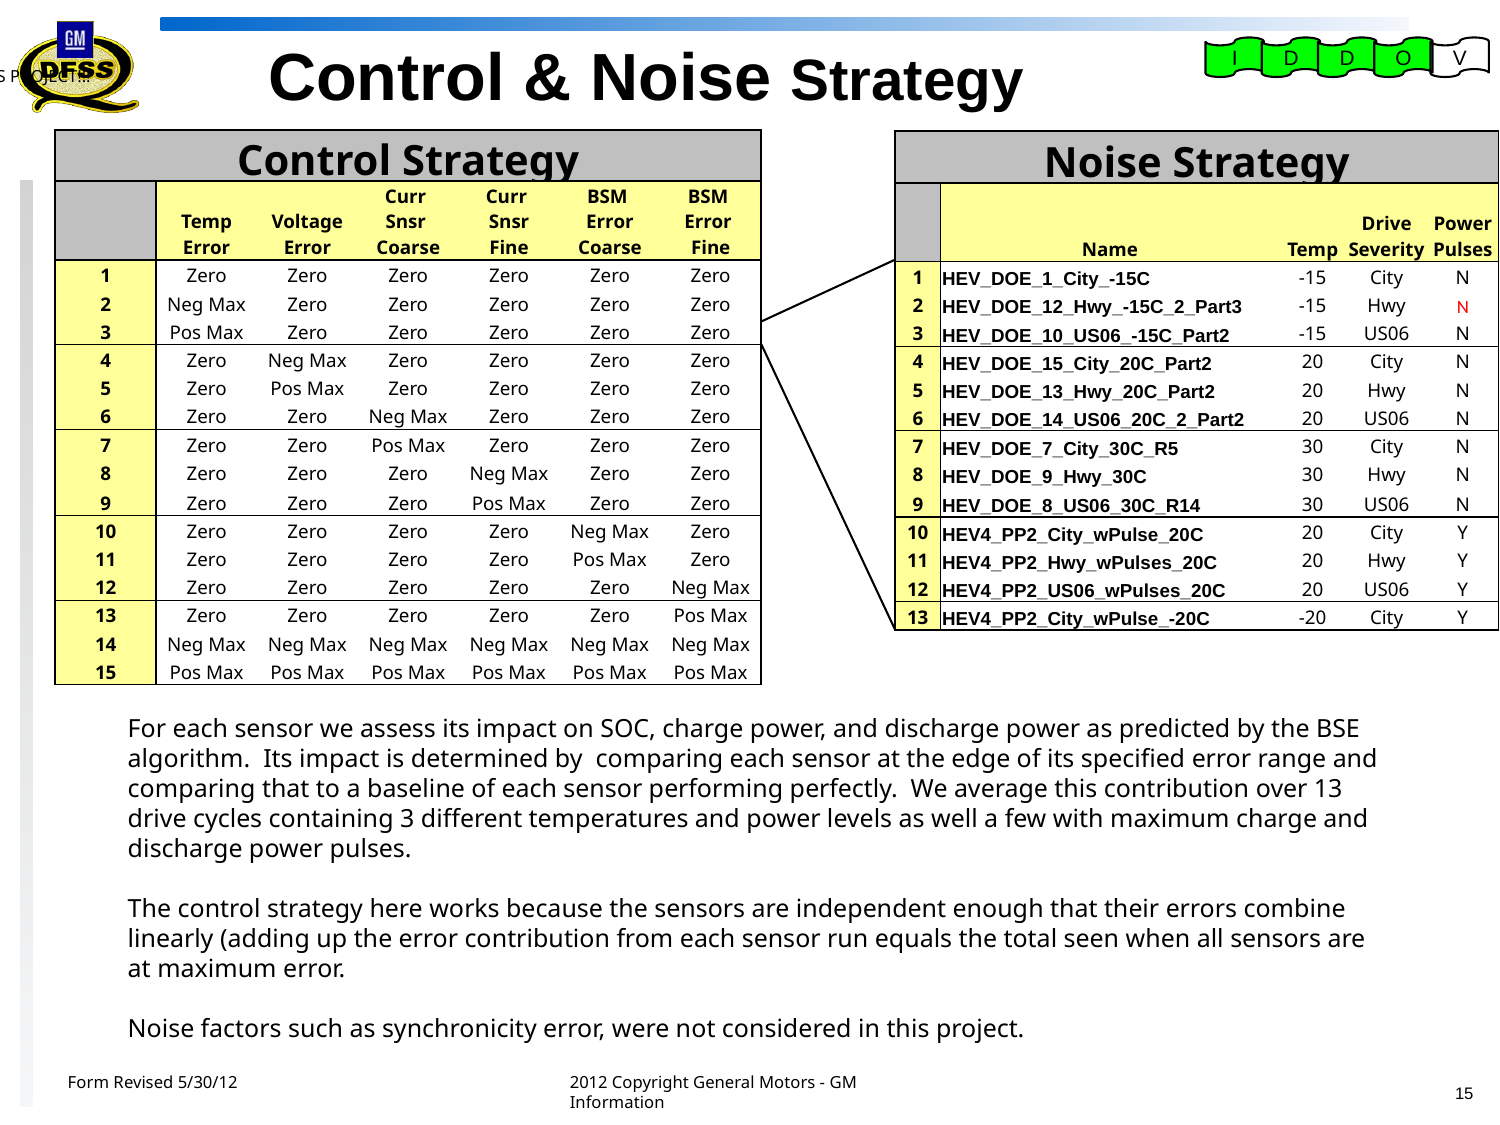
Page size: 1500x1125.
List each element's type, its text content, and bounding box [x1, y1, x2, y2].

table_cell [56, 182, 155, 259]
table_cell -15 [1279, 262, 1346, 290]
table_cell Zero [459, 401, 559, 429]
table_cell Zero [660, 345, 757, 373]
table_cell Zero [459, 288, 559, 316]
table_cell Zero [358, 516, 459, 544]
table_cell 13 [899, 602, 940, 629]
table_cell City [1346, 518, 1427, 545]
table_cell N [1427, 374, 1498, 403]
text_box 2012 Copyright General Motors - GM Information [555, 1064, 968, 1115]
table_cell Pos Max [358, 430, 459, 458]
table_cell 13 [56, 601, 155, 628]
table_cell Neg Max [559, 516, 660, 544]
table_cell Neg Max [358, 628, 459, 657]
table_cell 10 [56, 516, 155, 544]
table_cell Neg Max [559, 628, 660, 657]
table_cell Zero [157, 458, 257, 486]
table_cell City [1346, 262, 1427, 290]
table_cell Zero [559, 316, 660, 344]
table_cell Zero [257, 401, 358, 429]
table_cell Zero [358, 601, 459, 628]
table_cell 11 [56, 544, 155, 572]
table_cell US06 [1346, 403, 1427, 430]
table_cell Y [1427, 573, 1498, 601]
table_cell Zero [559, 288, 660, 316]
table_cell N [1427, 431, 1498, 459]
table_cell Zero [157, 261, 257, 288]
table_cell Pos Max [459, 486, 559, 515]
table_cell Zero [358, 288, 459, 316]
table_cell Zero [459, 430, 559, 458]
table_cell BSM Error Fine [660, 182, 760, 259]
table_cell Zero [459, 572, 559, 600]
table_cell Zero [257, 486, 358, 515]
table_cell Zero [257, 430, 358, 458]
table_cell Neg Max [157, 288, 257, 316]
table_cell Pos Max [358, 657, 459, 684]
table_cell Zero [660, 261, 756, 288]
table_cell Voltage Error [257, 182, 358, 259]
table_cell 9 [56, 486, 155, 515]
text_box I [1205, 37, 1264, 78]
table_cell -20 [1279, 602, 1346, 629]
table_cell Temp [1279, 184, 1346, 261]
table_cell HEV_DOE_8_US06_30C_R14 [941, 487, 1279, 516]
table_cell Hwy [1346, 459, 1427, 487]
table_cell Drive Severity [1346, 184, 1427, 261]
table_cell Zero [660, 288, 755, 316]
table_cell 14 [56, 628, 155, 657]
table_cell Neg Max [157, 628, 257, 657]
table_cell Y [1427, 545, 1498, 573]
table_cell Temp Error [157, 182, 257, 259]
table_cell 6 [899, 403, 940, 430]
table_cell Zero [157, 486, 257, 515]
table_cell 3 [896, 318, 940, 346]
table_cell Zero [157, 345, 257, 373]
table_cell Zero [559, 458, 660, 486]
table_cell Pos Max [660, 657, 760, 684]
table_cell Zero [257, 458, 358, 486]
table_cell Zero [257, 572, 358, 600]
table_cell Zero [459, 345, 559, 373]
text_box 6 [1160, 1074, 1474, 1125]
table_cell [896, 184, 940, 261]
table_cell Zero [559, 601, 660, 628]
table_cell -15 [1279, 318, 1346, 346]
table_cell Neg Max [459, 628, 559, 657]
table_cell US06 [1346, 573, 1427, 601]
table_cell 20 [1279, 374, 1346, 403]
table_cell Zero [157, 544, 257, 572]
table_cell Zero [559, 430, 660, 458]
table_cell HEV_DOE_1_City_-15C [941, 262, 1279, 290]
table_header Noise Strategy [896, 132, 1498, 182]
table_cell 1 [56, 261, 155, 288]
table_cell Zero [559, 486, 660, 515]
table_cell Pos Max [459, 657, 559, 684]
table_cell US06 [1346, 487, 1427, 516]
table_cell -15 [1279, 290, 1346, 318]
text_box D [1317, 37, 1377, 78]
table_cell Y [1427, 518, 1498, 545]
table_cell Zero [660, 316, 760, 344]
table_cell Zero [358, 261, 459, 288]
table_cell Zero [660, 373, 755, 401]
table_cell 12 [899, 573, 940, 601]
table_cell Zero [559, 261, 660, 288]
table_cell Power Pulses [1427, 184, 1498, 261]
table_cell Zero [358, 316, 459, 344]
table_cell N [1427, 318, 1498, 346]
table_cell 7 [56, 430, 155, 458]
table_cell Zero [660, 516, 755, 544]
table_cell 20 [1279, 573, 1346, 601]
table_cell HEV_DOE_7_City_30C_R5 [941, 431, 1279, 459]
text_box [760, 259, 896, 322]
text_box Form Revised 5/30/12 [52, 1064, 459, 1109]
table_cell Pos Max [660, 601, 755, 628]
table_cell City [1346, 602, 1427, 629]
table_cell 3 [56, 316, 155, 344]
table_cell 5 [899, 374, 940, 403]
table_cell Neg Max [257, 345, 358, 373]
table_cell Zero [459, 516, 559, 544]
table_cell US06 [1346, 318, 1427, 346]
table_cell Zero [660, 458, 755, 486]
table_cell 6 [56, 401, 155, 429]
table_cell 30 [1279, 459, 1346, 487]
table_cell N [1427, 290, 1498, 318]
table_cell N [1427, 487, 1498, 516]
table_cell 11 [899, 545, 940, 573]
table_cell City [1346, 431, 1427, 459]
table_cell Zero [257, 601, 358, 628]
table_cell Pos Max [559, 657, 660, 684]
table_cell HEV_DOE_14_US06_20C_2_Part2 [941, 403, 1279, 430]
text_box V [1430, 37, 1489, 78]
table_cell 20 [1279, 518, 1346, 545]
table_cell Zero [459, 601, 559, 628]
text_box FOR THE NEXT DFSS PROJECT!!! [0, 58, 276, 94]
text_box For each sensor we assess its impact on SOC, charge power, and discharge power as predicted by the BSE algorithm. Its impact is determined by comparing each sensor at the edge of its specified error range and comparing that to a baseline of each sensor performing perfectly. We average this contribution over 13 drive cycles containing 3 different temperatures and power levels as well a few with maximum charge and discharge power pulses. The control strategy here works because the sensors are independent enough that their errors combine linearly (adding up the error contribution from each sensor run equals the total seen when all sensors are at maximum error. Noise factors such as synchronicity error, were not considered in this project. [112, 705, 1404, 1050]
table_cell 7 [899, 431, 940, 459]
table_cell 5 [56, 373, 155, 401]
table_cell Zero [257, 544, 358, 572]
table_cell Zero [358, 373, 459, 401]
table_cell N [1427, 262, 1498, 290]
table_cell Zero [459, 316, 559, 344]
table_cell City [1346, 347, 1427, 374]
table_cell Zero [660, 430, 755, 458]
table_cell 8 [899, 459, 940, 487]
table_cell Pos Max [157, 316, 257, 344]
table_cell 12 [56, 572, 155, 600]
table_cell N [1427, 459, 1498, 487]
table_cell 15 [56, 657, 155, 684]
picture [17, 21, 142, 58]
table_cell Zero [660, 486, 755, 515]
table_cell Zero [157, 601, 257, 628]
table_cell Curr Snsr Coarse [358, 182, 459, 259]
table_cell Zero [459, 544, 559, 572]
table_cell Zero [358, 486, 459, 515]
table_cell Zero [358, 544, 459, 572]
table_cell BSM Error Coarse [559, 182, 660, 259]
table_cell 20 [1279, 347, 1346, 374]
table_cell Neg Max [257, 628, 358, 657]
text_box D [1261, 37, 1321, 78]
table_cell Zero [559, 345, 660, 373]
table_cell Pos Max [257, 373, 358, 401]
table_cell N [1427, 403, 1498, 430]
table_cell HEV4_PP2_City_wPulse_-20C [941, 602, 1279, 629]
table_cell Zero [157, 572, 257, 600]
table_cell 1 [898, 262, 940, 290]
table_cell Zero [157, 373, 257, 401]
table_cell Hwy [1346, 290, 1427, 318]
table_cell Neg Max [660, 572, 755, 600]
table_cell HEV4_PP2_City_wPulse_20C [941, 518, 1279, 545]
table_cell Pos Max [559, 544, 660, 572]
table_cell Zero [257, 288, 358, 316]
table_cell Y [1427, 602, 1498, 629]
table_cell Zero [157, 401, 257, 429]
table_cell HEV_DOE_12_Hwy_-15C_2_Part3 [941, 290, 1279, 318]
table_cell Zero [559, 373, 660, 401]
table_cell HEV_DOE_9_Hwy_30C [941, 459, 1279, 487]
table_cell Pos Max [157, 657, 257, 684]
table_cell 20 [1279, 545, 1346, 573]
table_cell 30 [1279, 487, 1346, 516]
text_box Control & Noise Strategy [228, 26, 1064, 131]
table_cell 2 [899, 290, 940, 318]
table_cell Pos Max [257, 657, 358, 684]
table_cell 20 [1279, 403, 1346, 430]
table_cell 2 [56, 288, 155, 316]
table_cell 8 [56, 458, 155, 486]
table_cell 10 [899, 518, 940, 545]
table_cell Zero [459, 261, 559, 288]
table_cell HEV_DOE_15_City_20C_Part2 [941, 347, 1279, 374]
table_cell Zero [358, 345, 459, 373]
table_cell Zero [660, 401, 755, 429]
table_cell Zero [358, 458, 459, 486]
table_cell Zero [660, 544, 755, 572]
table_cell Zero [559, 401, 660, 429]
table_cell Zero [257, 261, 358, 288]
text_box O [1374, 37, 1433, 78]
table_cell Neg Max [660, 628, 760, 657]
table_cell Neg Max [358, 401, 459, 429]
table_cell Neg Max [459, 458, 559, 486]
table_cell Zero [358, 572, 459, 600]
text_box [760, 343, 896, 631]
table_cell Name [941, 184, 1279, 261]
table_cell 4 [56, 345, 155, 373]
table_header Control Strategy [56, 131, 760, 180]
table_cell Hwy [1346, 374, 1427, 403]
table_cell 30 [1279, 431, 1346, 459]
table_cell Zero [257, 316, 358, 344]
table_cell Zero [459, 373, 559, 401]
table_cell HEV4_PP2_Hwy_wPulses_20C [941, 545, 1279, 573]
table_cell HEV_DOE_13_Hwy_20C_Part2 [941, 374, 1279, 403]
table_cell Curr Snsr Fine [459, 182, 559, 259]
table_cell Zero [559, 572, 660, 600]
table_cell N [1427, 347, 1498, 374]
table_cell Zero [157, 516, 257, 544]
table_cell HEV4_PP2_US06_wPulses_20C [941, 573, 1279, 601]
table_cell 4 [898, 347, 940, 374]
table_cell HEV_DOE_10_US06_-15C_Part2 [941, 318, 1279, 346]
picture [17, 94, 142, 118]
table_cell Zero [157, 430, 257, 458]
table_cell Zero [257, 516, 358, 544]
table_cell 9 [899, 487, 940, 516]
table_cell Hwy [1346, 545, 1427, 573]
